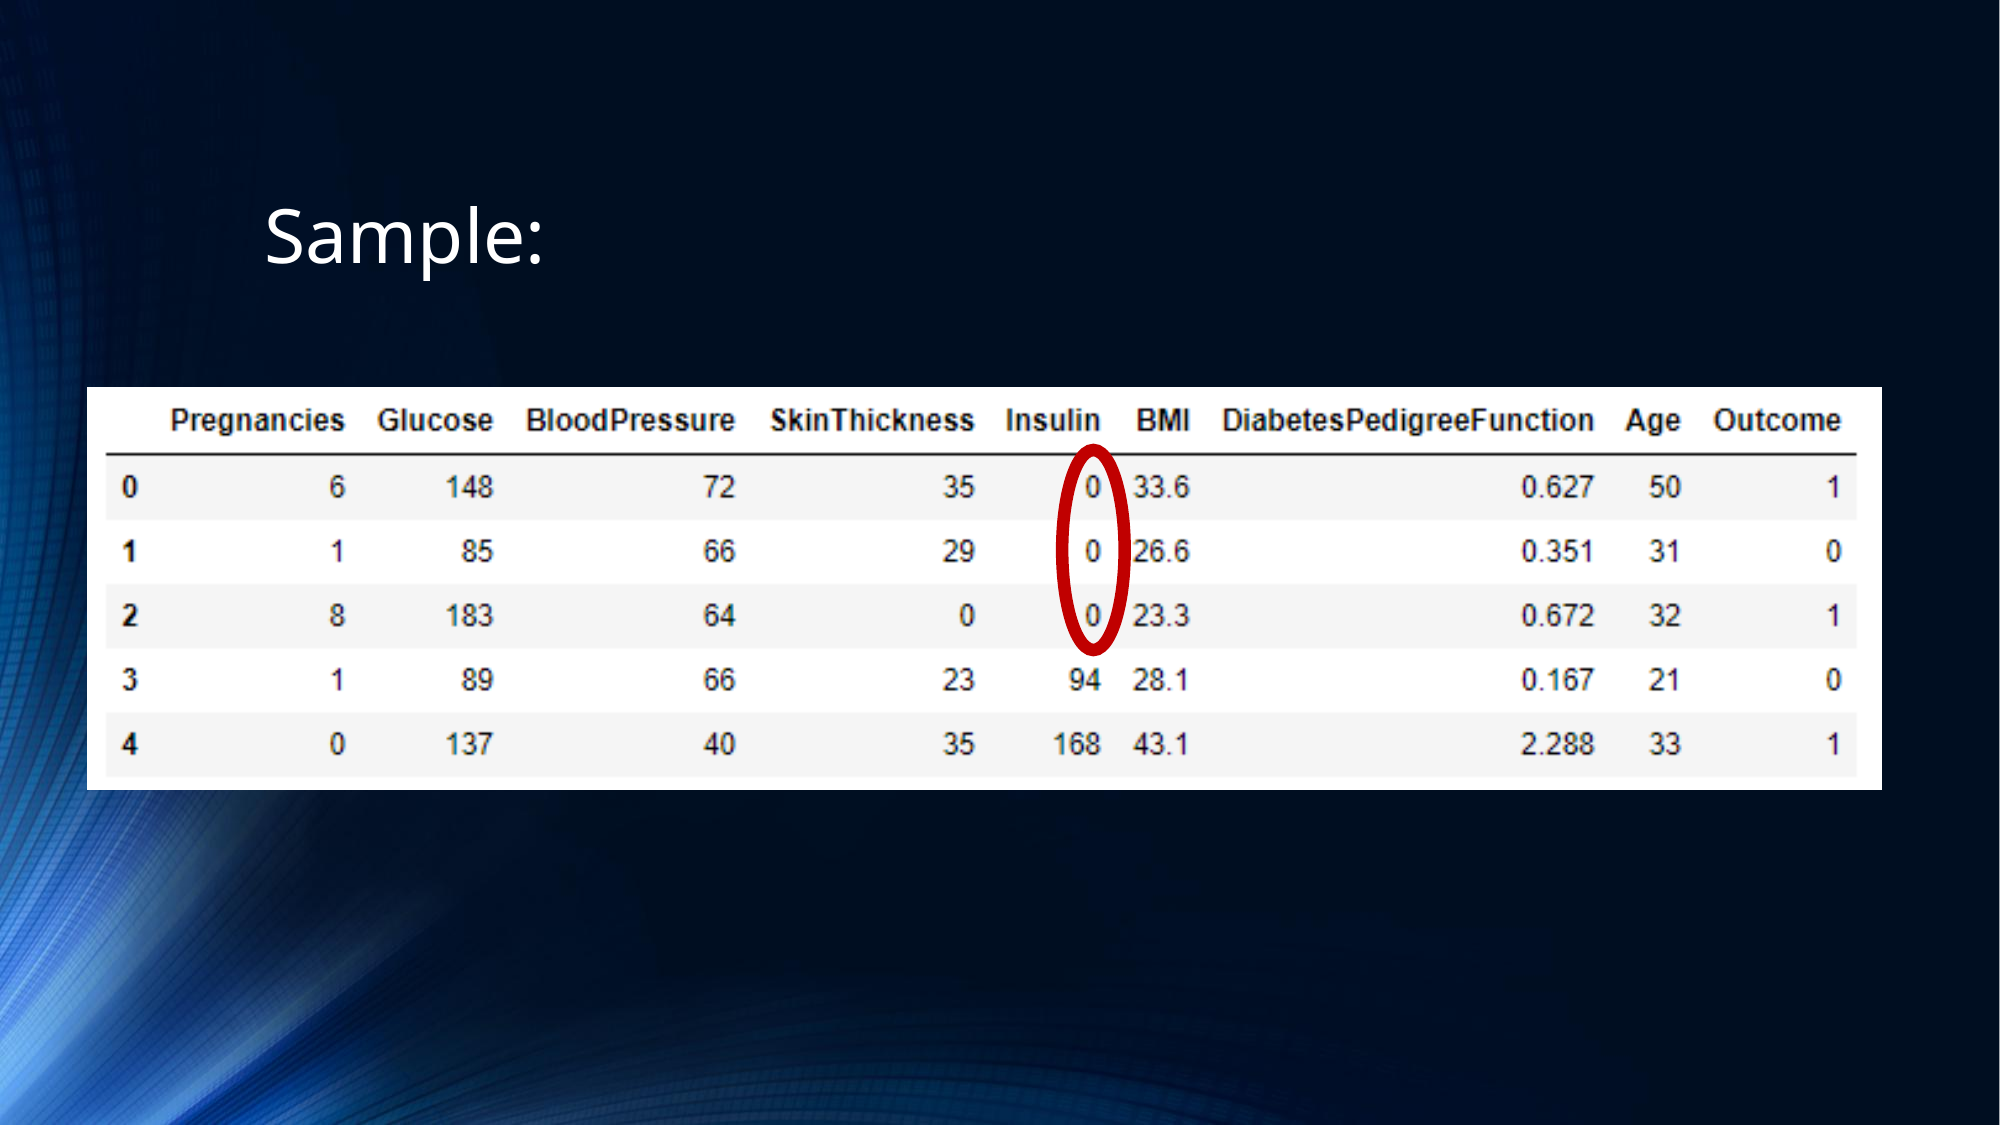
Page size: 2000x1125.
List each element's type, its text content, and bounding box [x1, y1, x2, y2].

picture [0, 0, 2000, 1125]
title Sample: [249, 62, 1750, 288]
